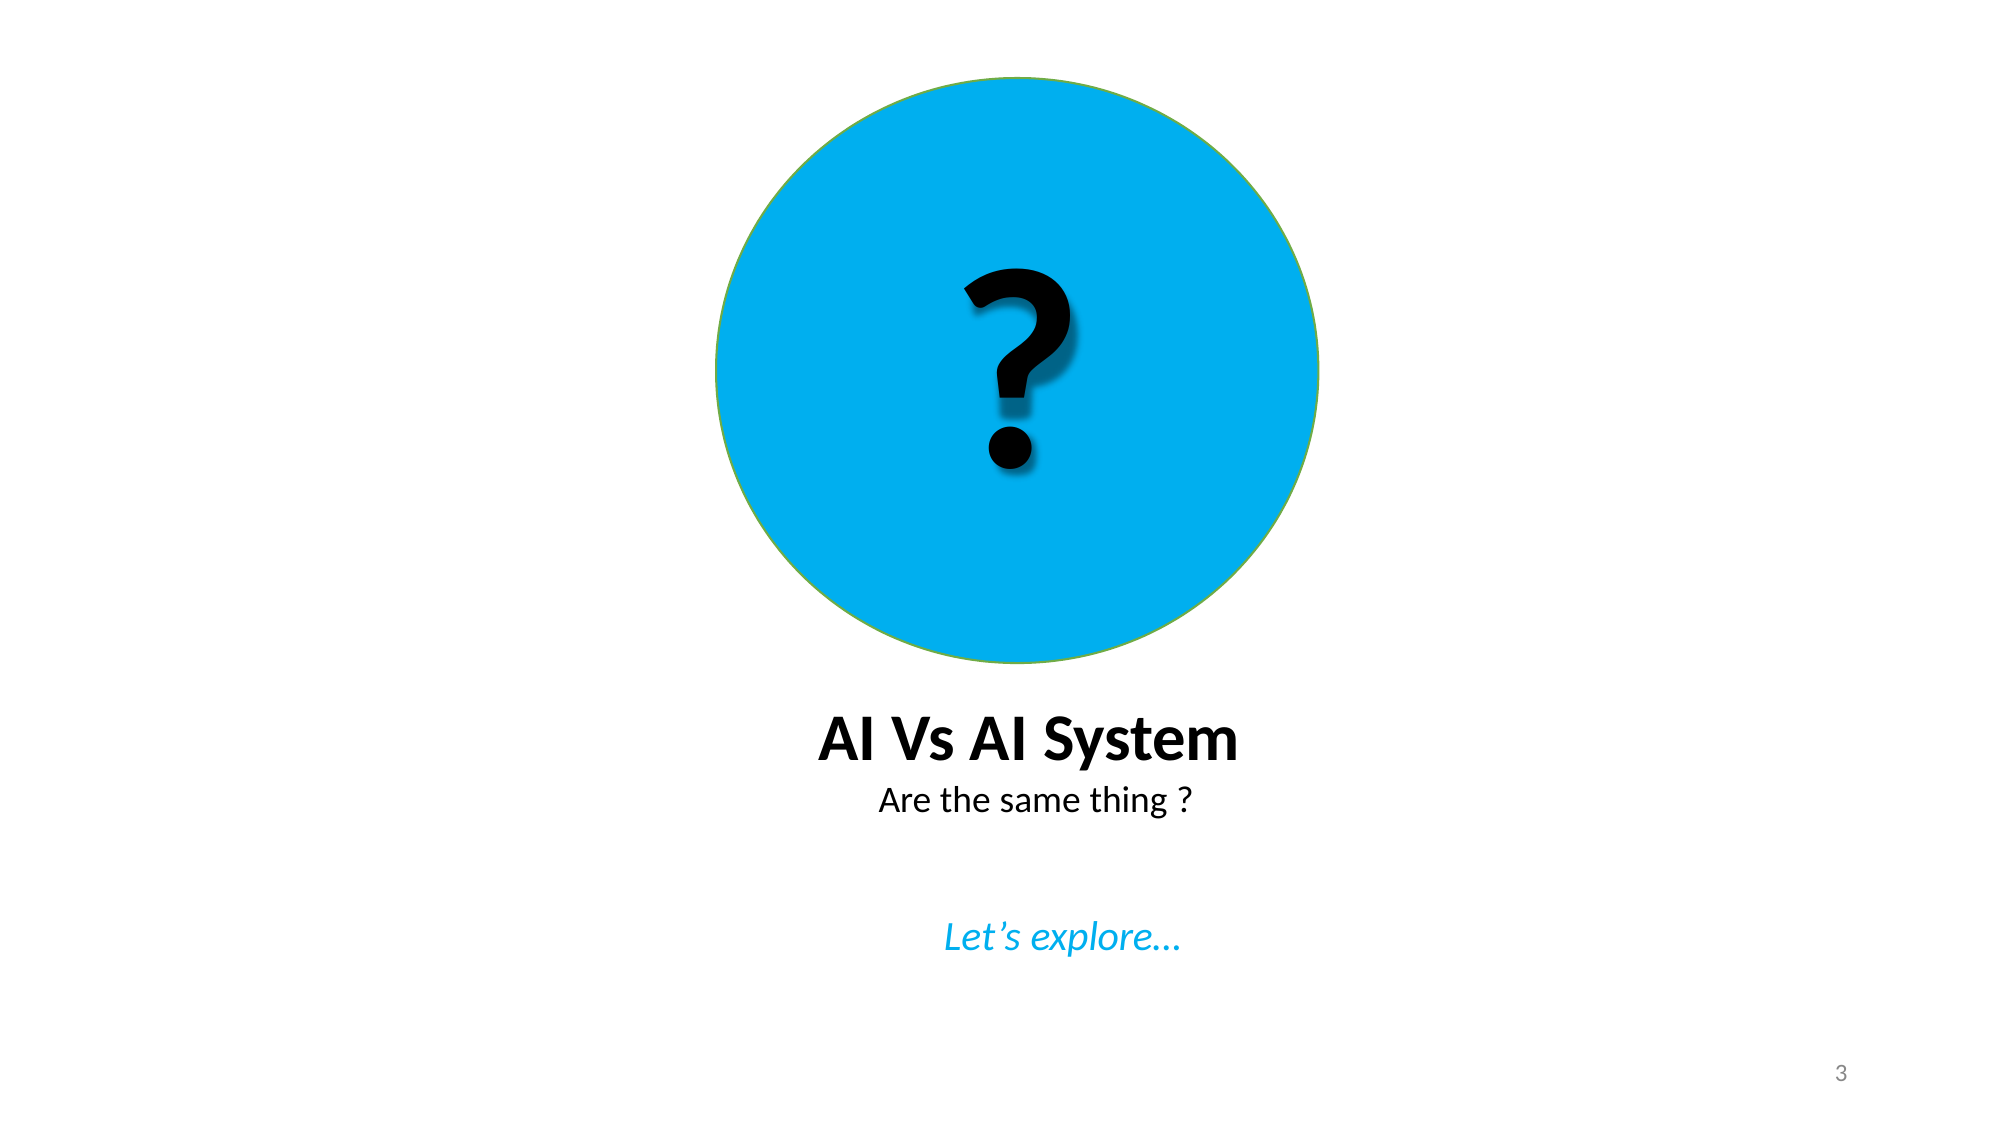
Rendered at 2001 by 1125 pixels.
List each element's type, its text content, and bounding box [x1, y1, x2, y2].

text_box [714, 76, 1320, 732]
text_box AI Vs AI System Are the same thing ? Let’s explore… [816, 740, 1243, 959]
slide_number 1 [1815, 1060, 1856, 1125]
